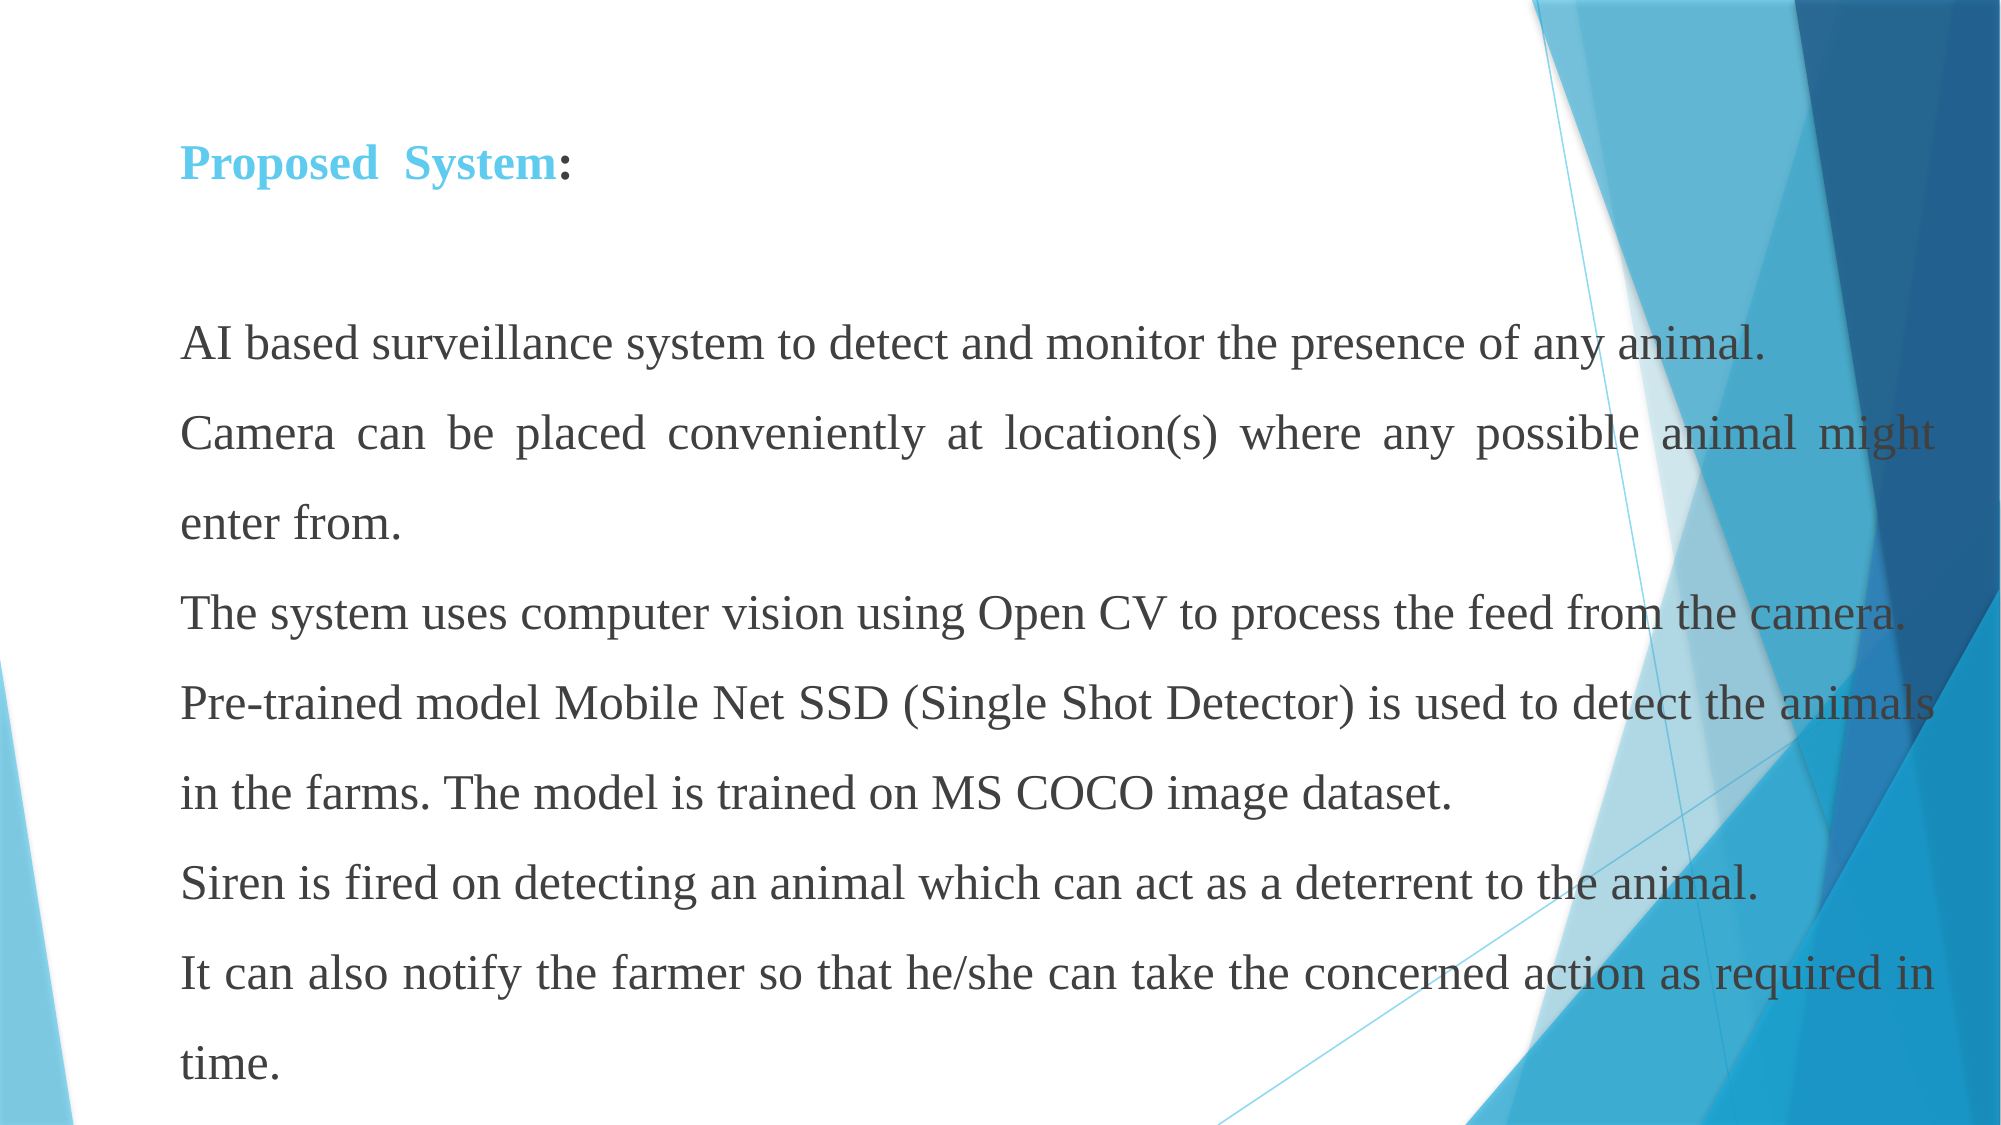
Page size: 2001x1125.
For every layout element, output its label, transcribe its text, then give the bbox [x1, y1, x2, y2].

list Proposed System: AI based surveillance system to detect and monitor the presence of any animal. Camera can be placed conveniently at location(s) where any possible animal might enter from. The system uses computer vision using Open CV to process the feed from the camera. Pre-trained model Mobile Net SSD (Single Shot Detector) is used to detect the animals in the farms. The model is trained on MS COCO image dataset. Siren is fired on detecting an animal which can act as a deterrent to the animal. It can also notify the farmer so that he/she can take the concerned action as required in time. [165, 92, 1953, 1125]
